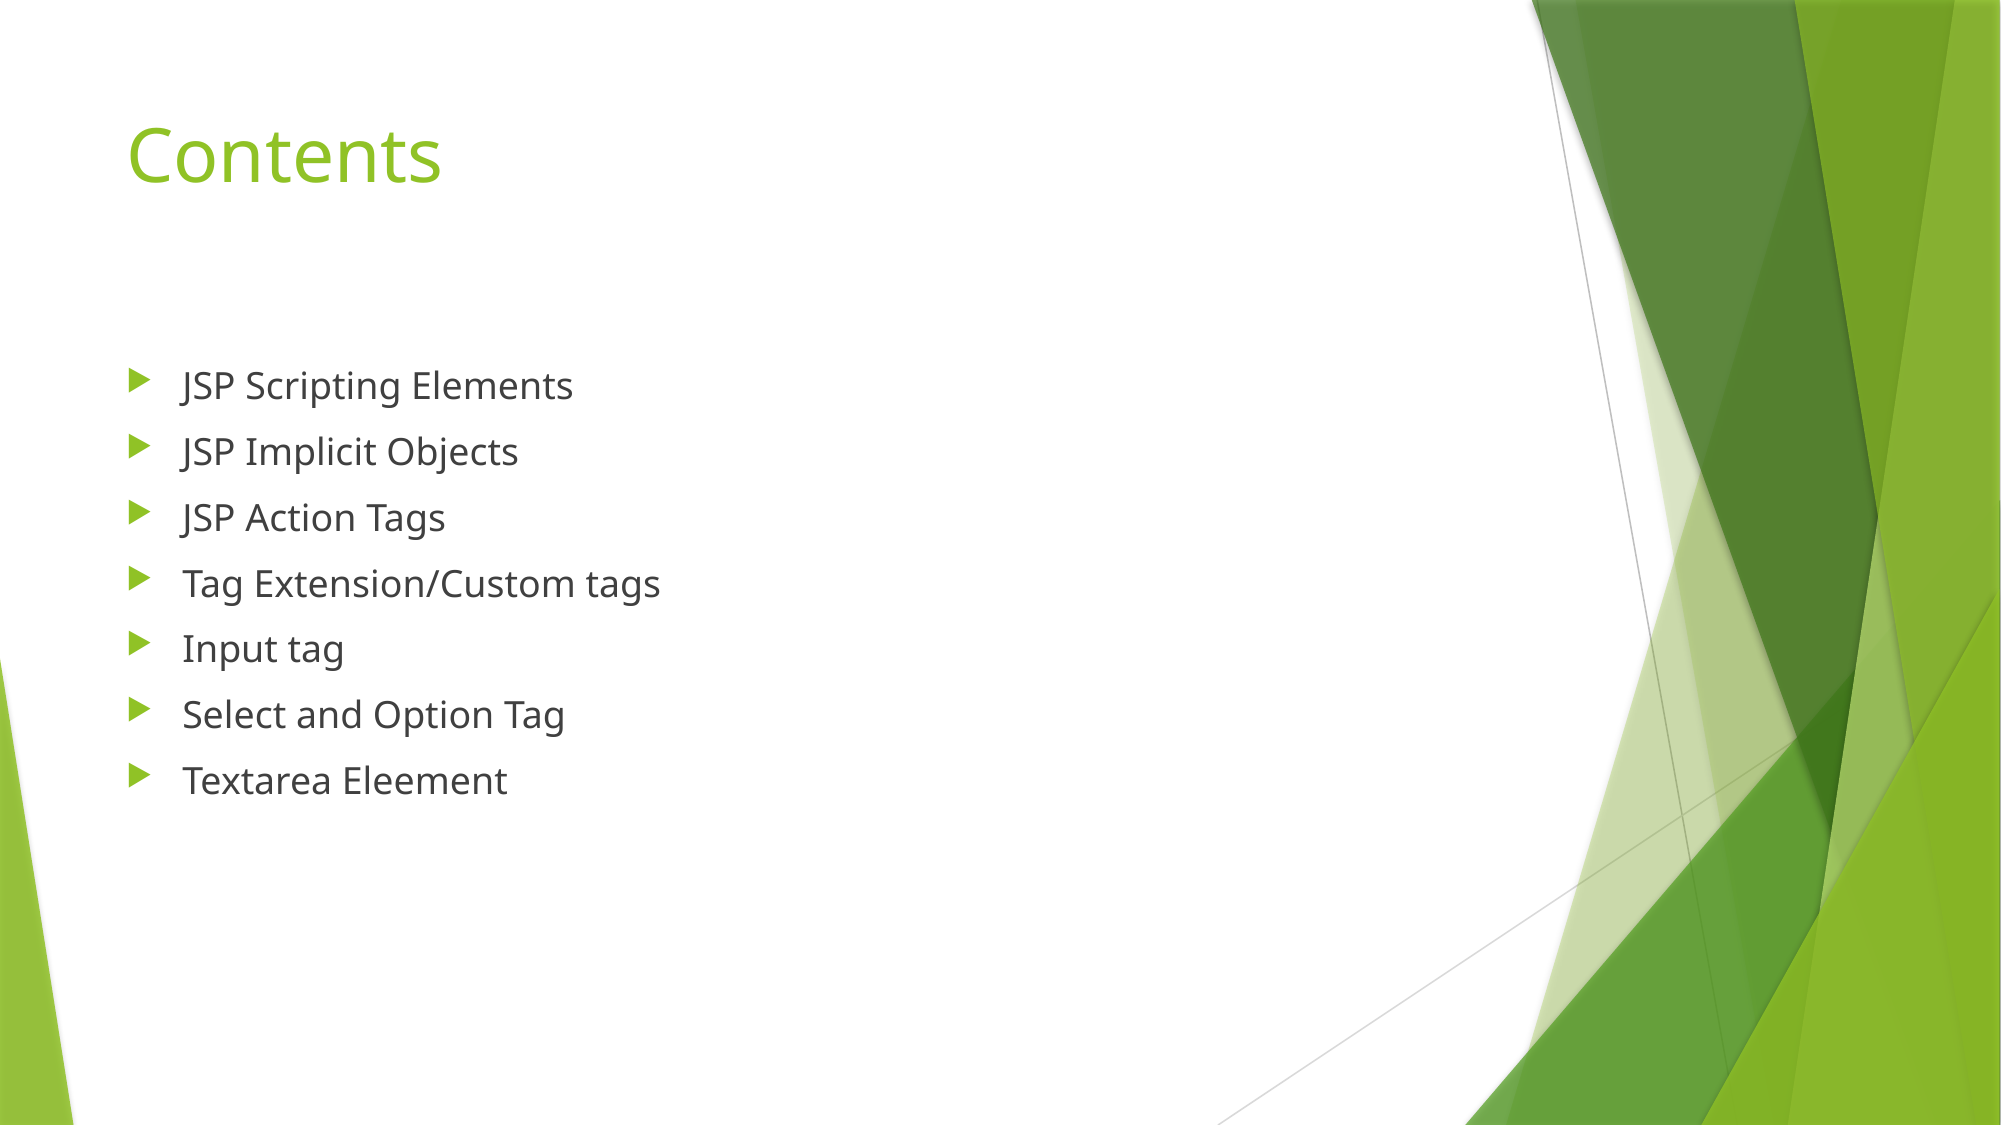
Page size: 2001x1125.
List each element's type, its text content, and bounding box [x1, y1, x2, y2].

title Contents [111, 99, 1522, 317]
list JSP Scripting Elements JSP Implicit Objects JSP Action Tags Tag Extension/Custom tags Input tag Select and Option Tag Textarea Eleement [111, 354, 1522, 992]
